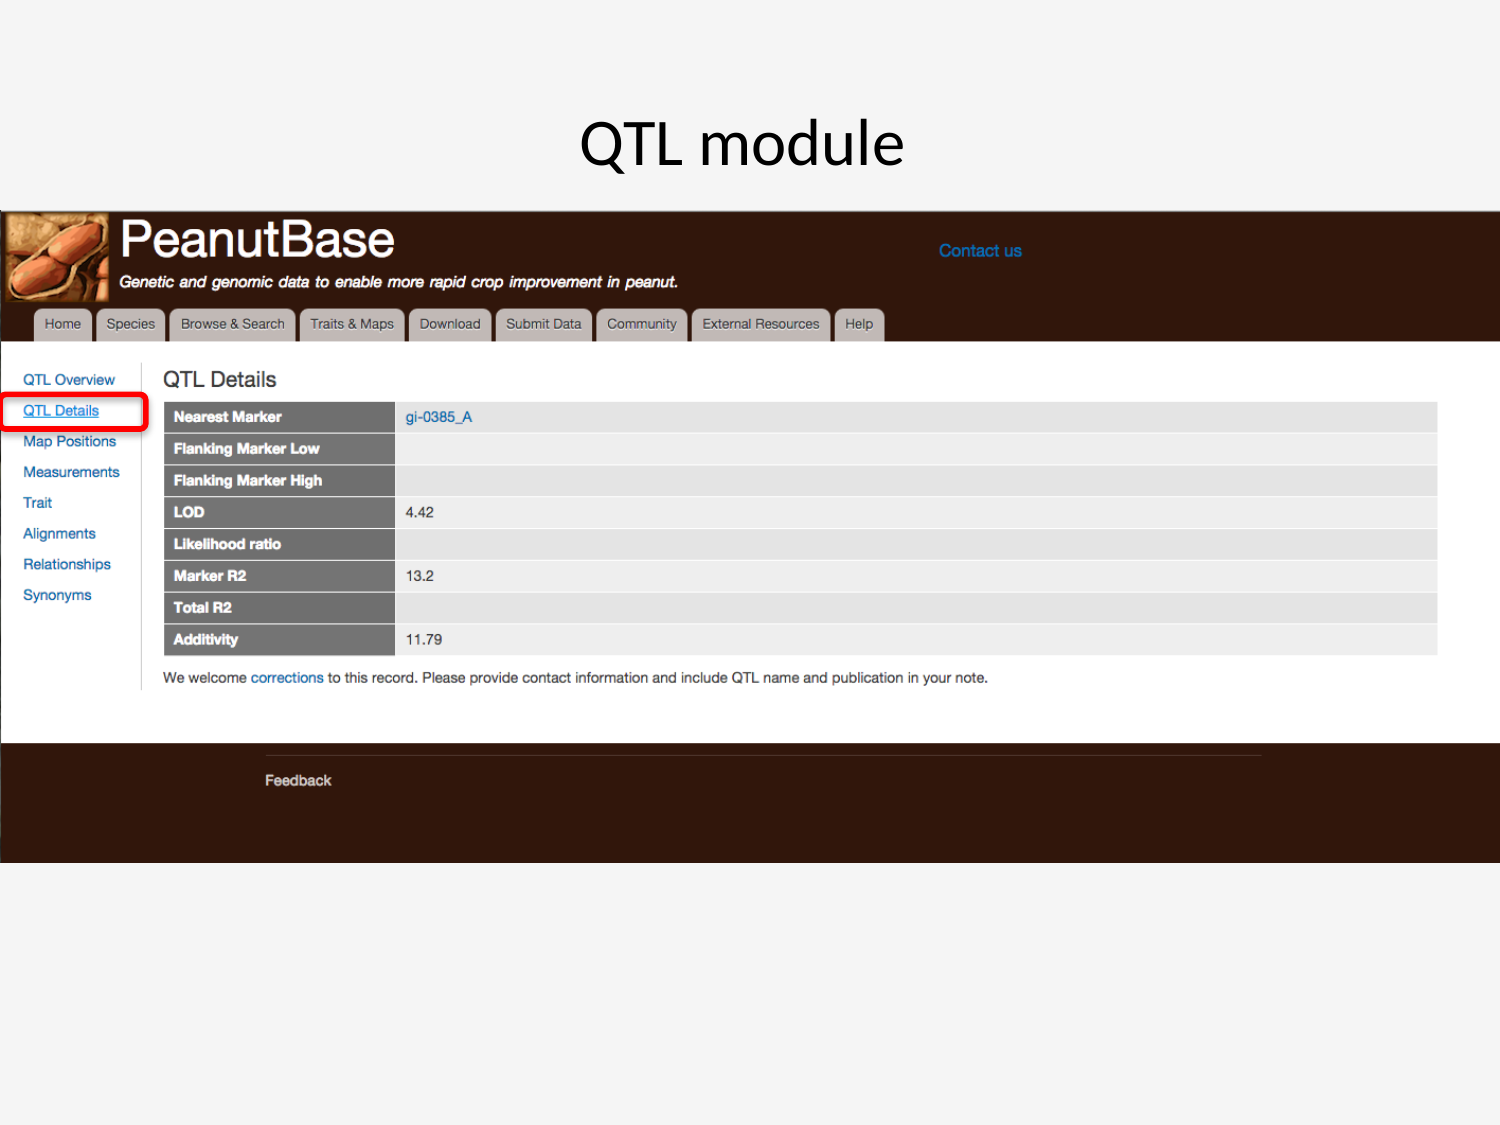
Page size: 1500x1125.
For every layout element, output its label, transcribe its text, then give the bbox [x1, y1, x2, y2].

picture [0, 210, 1500, 864]
title QTL module [75, 45, 1425, 208]
